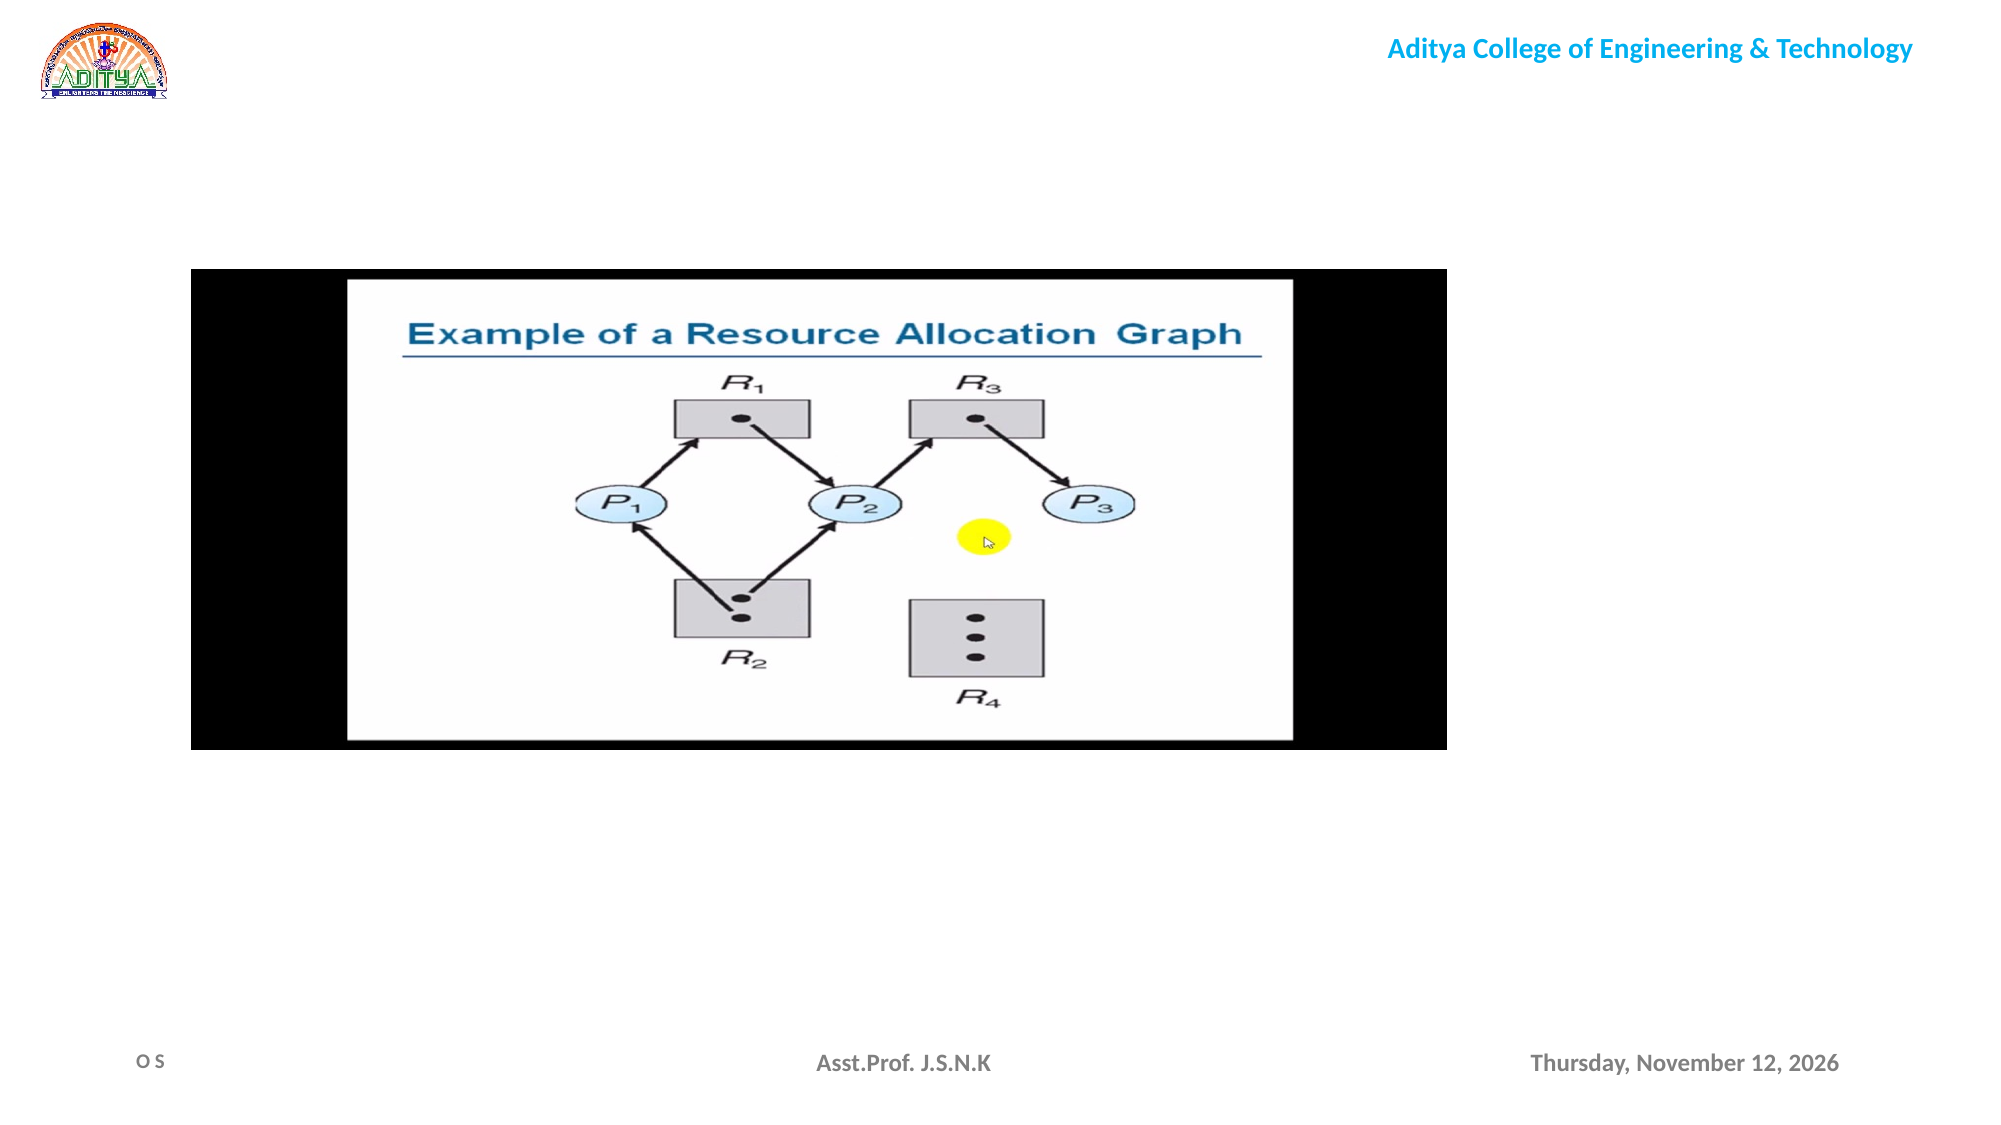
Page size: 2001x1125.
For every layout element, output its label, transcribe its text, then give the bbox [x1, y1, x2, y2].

picture [39, 22, 168, 99]
footer Asst.Prof. J.S.N.K [678, 1031, 1129, 1092]
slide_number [1515, 1031, 1861, 1092]
picture [191, 269, 1447, 750]
